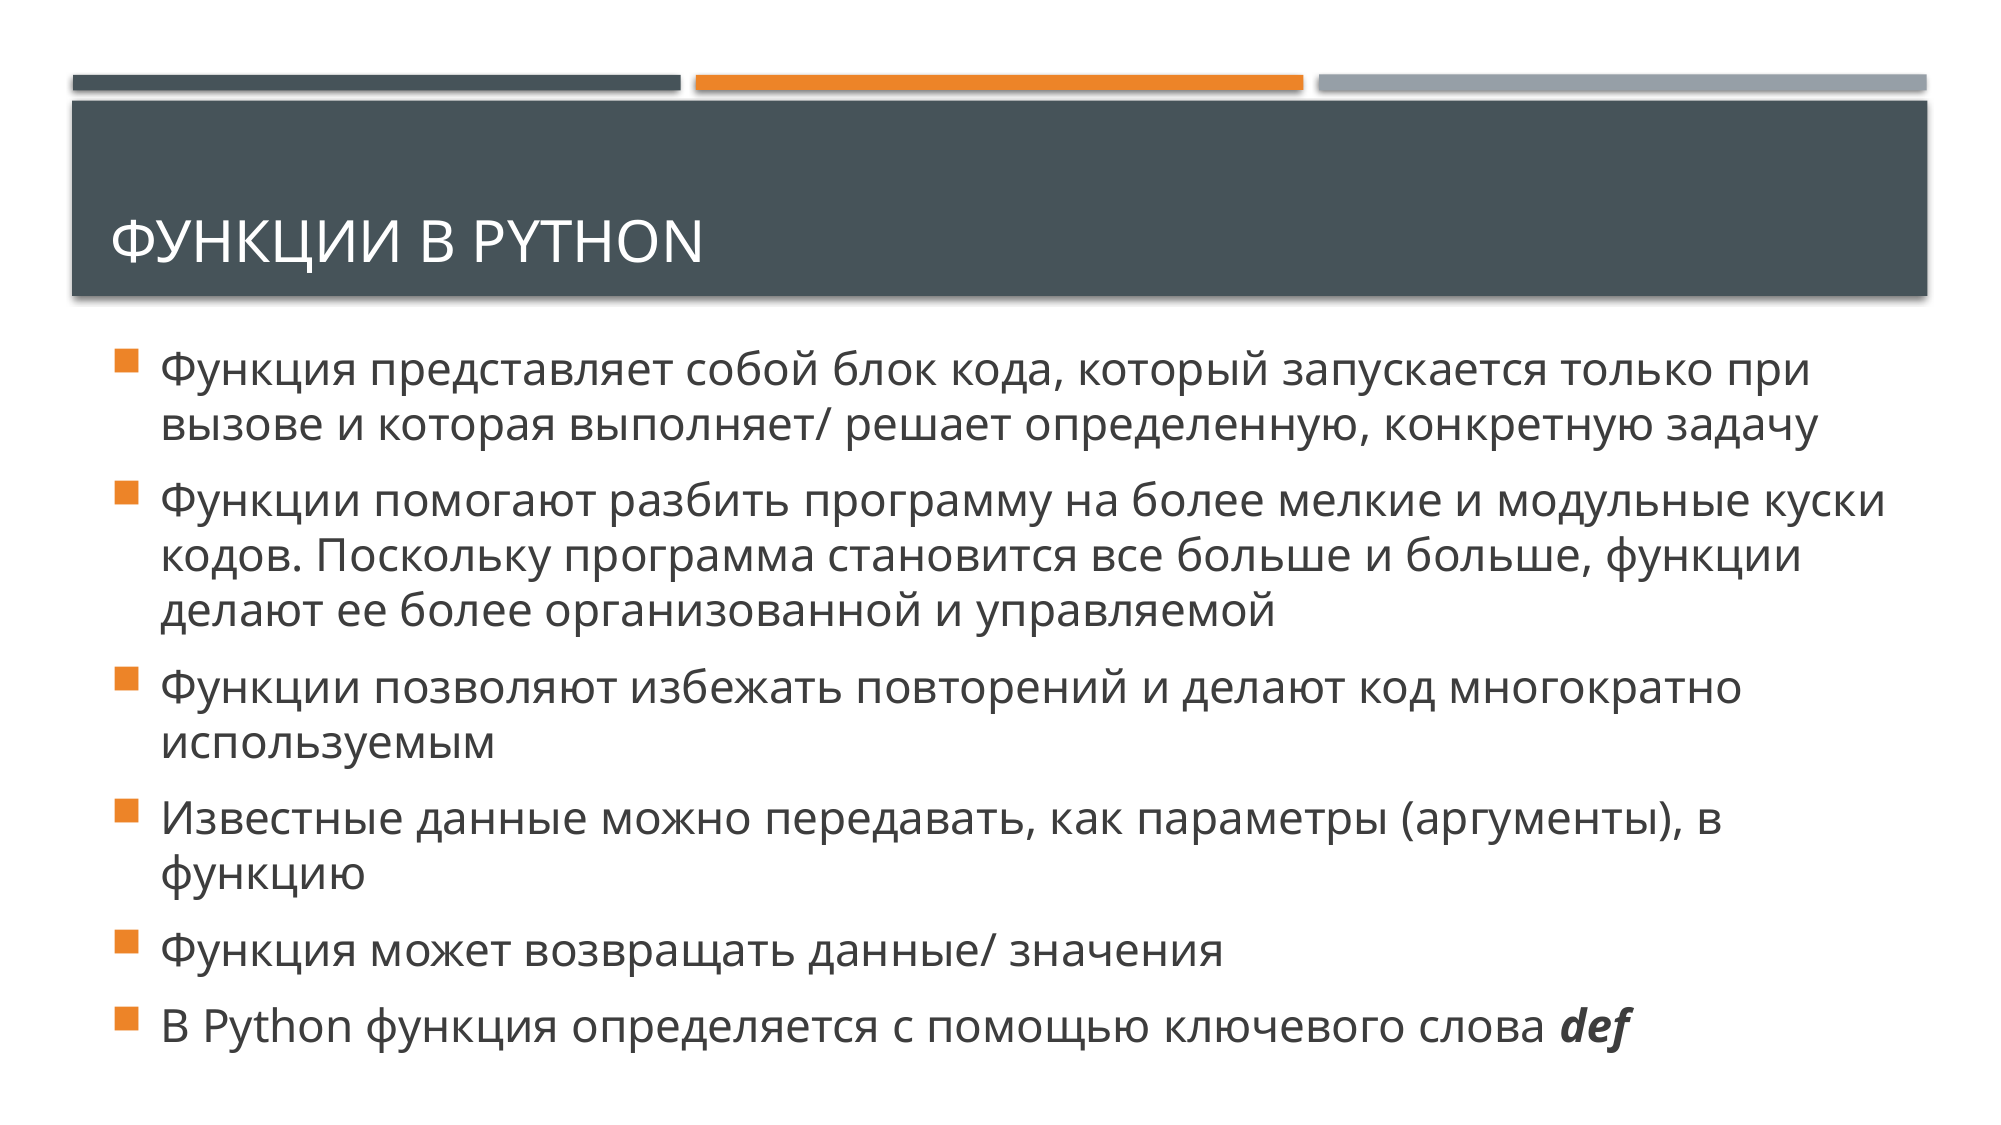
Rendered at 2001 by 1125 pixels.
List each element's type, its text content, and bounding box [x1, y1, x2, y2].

title Функции в python [95, 115, 1905, 282]
list Функция представляет собой блок кода, который запускается только при вызове и которая выполняет/ решает определенную, конкретную задачу Функции помогают разбить программу на более мелкие и модульные куски кодов. Поскольку программа становится все больше и больше, функции делают ее более организованной и управляемой Функции позволяют избежать повторений и делают код многократно используемым Известные данные можно передавать, как параметры (аргументы), в функцию Функция может возвращать данные/ значения В Python функция определяется с помощью ключевого слова def [95, 323, 1905, 1068]
